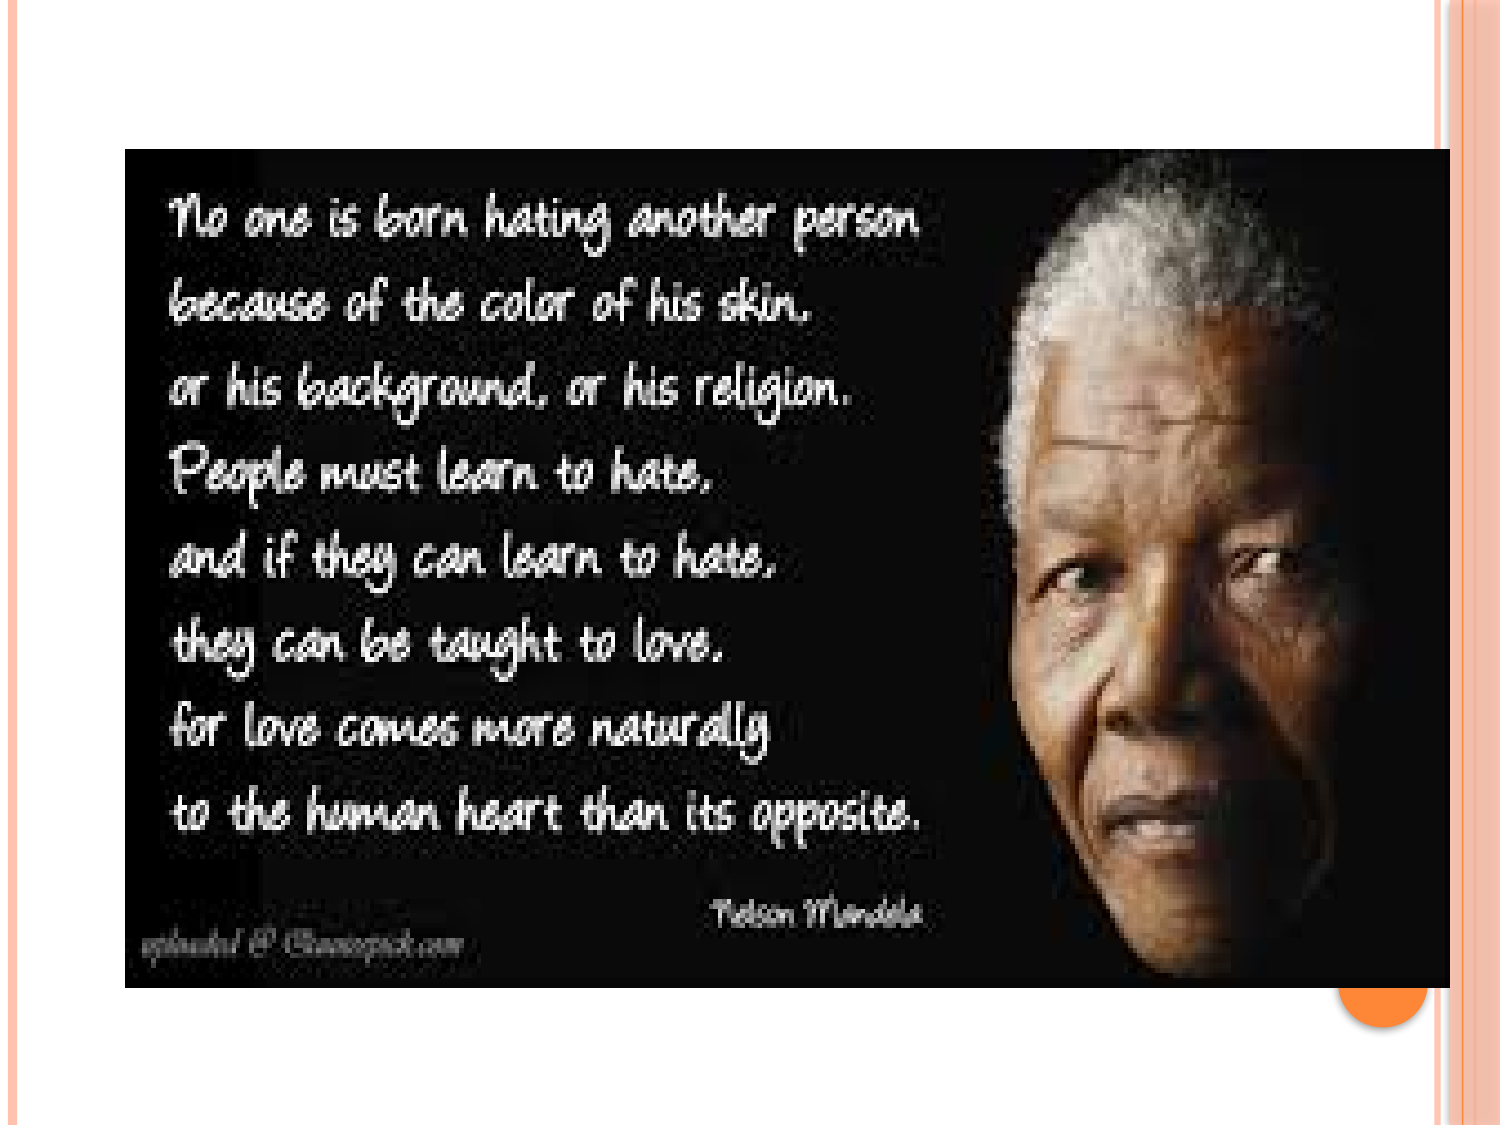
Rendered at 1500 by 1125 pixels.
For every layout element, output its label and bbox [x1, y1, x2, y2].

picture [124, 149, 1451, 988]
